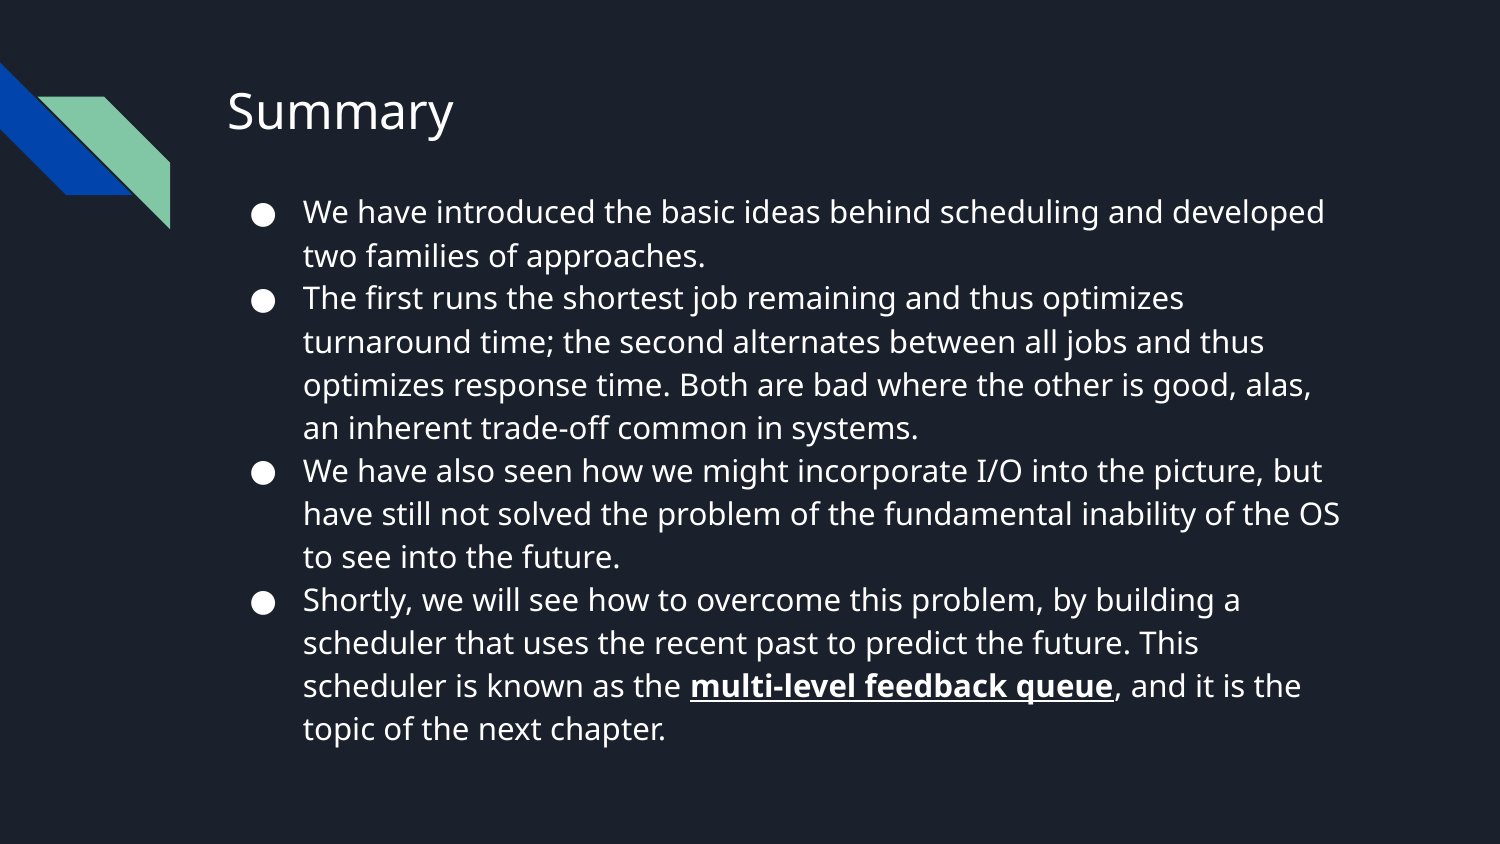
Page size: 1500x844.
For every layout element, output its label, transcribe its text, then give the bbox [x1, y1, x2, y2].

title Summary [212, 64, 1368, 172]
list We have introduced the basic ideas behind scheduling and developed two families of approaches. The first runs the shortest job remaining and thus optimizes turnaround time; the second alternates between all jobs and thus optimizes response time. Both are bad where the other is good, alas, an inherent trade-off common in systems. We have also seen how we might incorporate I/O into the picture, but have still not solved the problem of the fundamental inability of the OS to see into the future. Shortly, we will see how to overcome this problem, by building a scheduler that uses the recent past to predict the future. This scheduler is known as the multi-level feedback queue, and it is the topic of the next chapter. [212, 172, 1368, 735]
